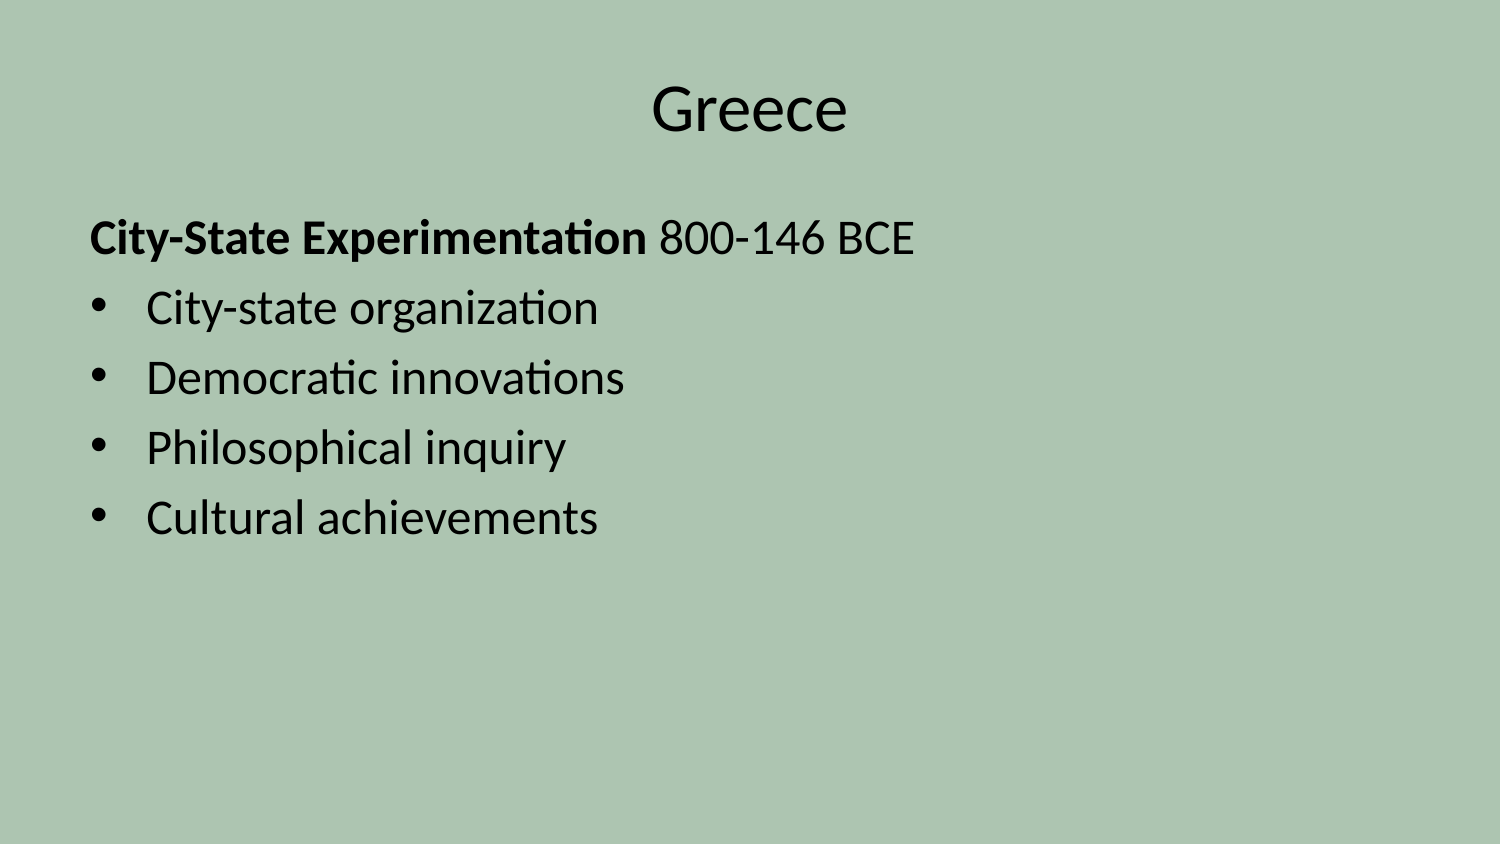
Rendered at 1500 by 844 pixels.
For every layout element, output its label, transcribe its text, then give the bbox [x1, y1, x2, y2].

title Greece [75, 33, 1425, 175]
list City-State Experimentation 800-146 BCE City-state organization Democratic innovations Philosophical inquiry Cultural achievements [75, 196, 1425, 754]
